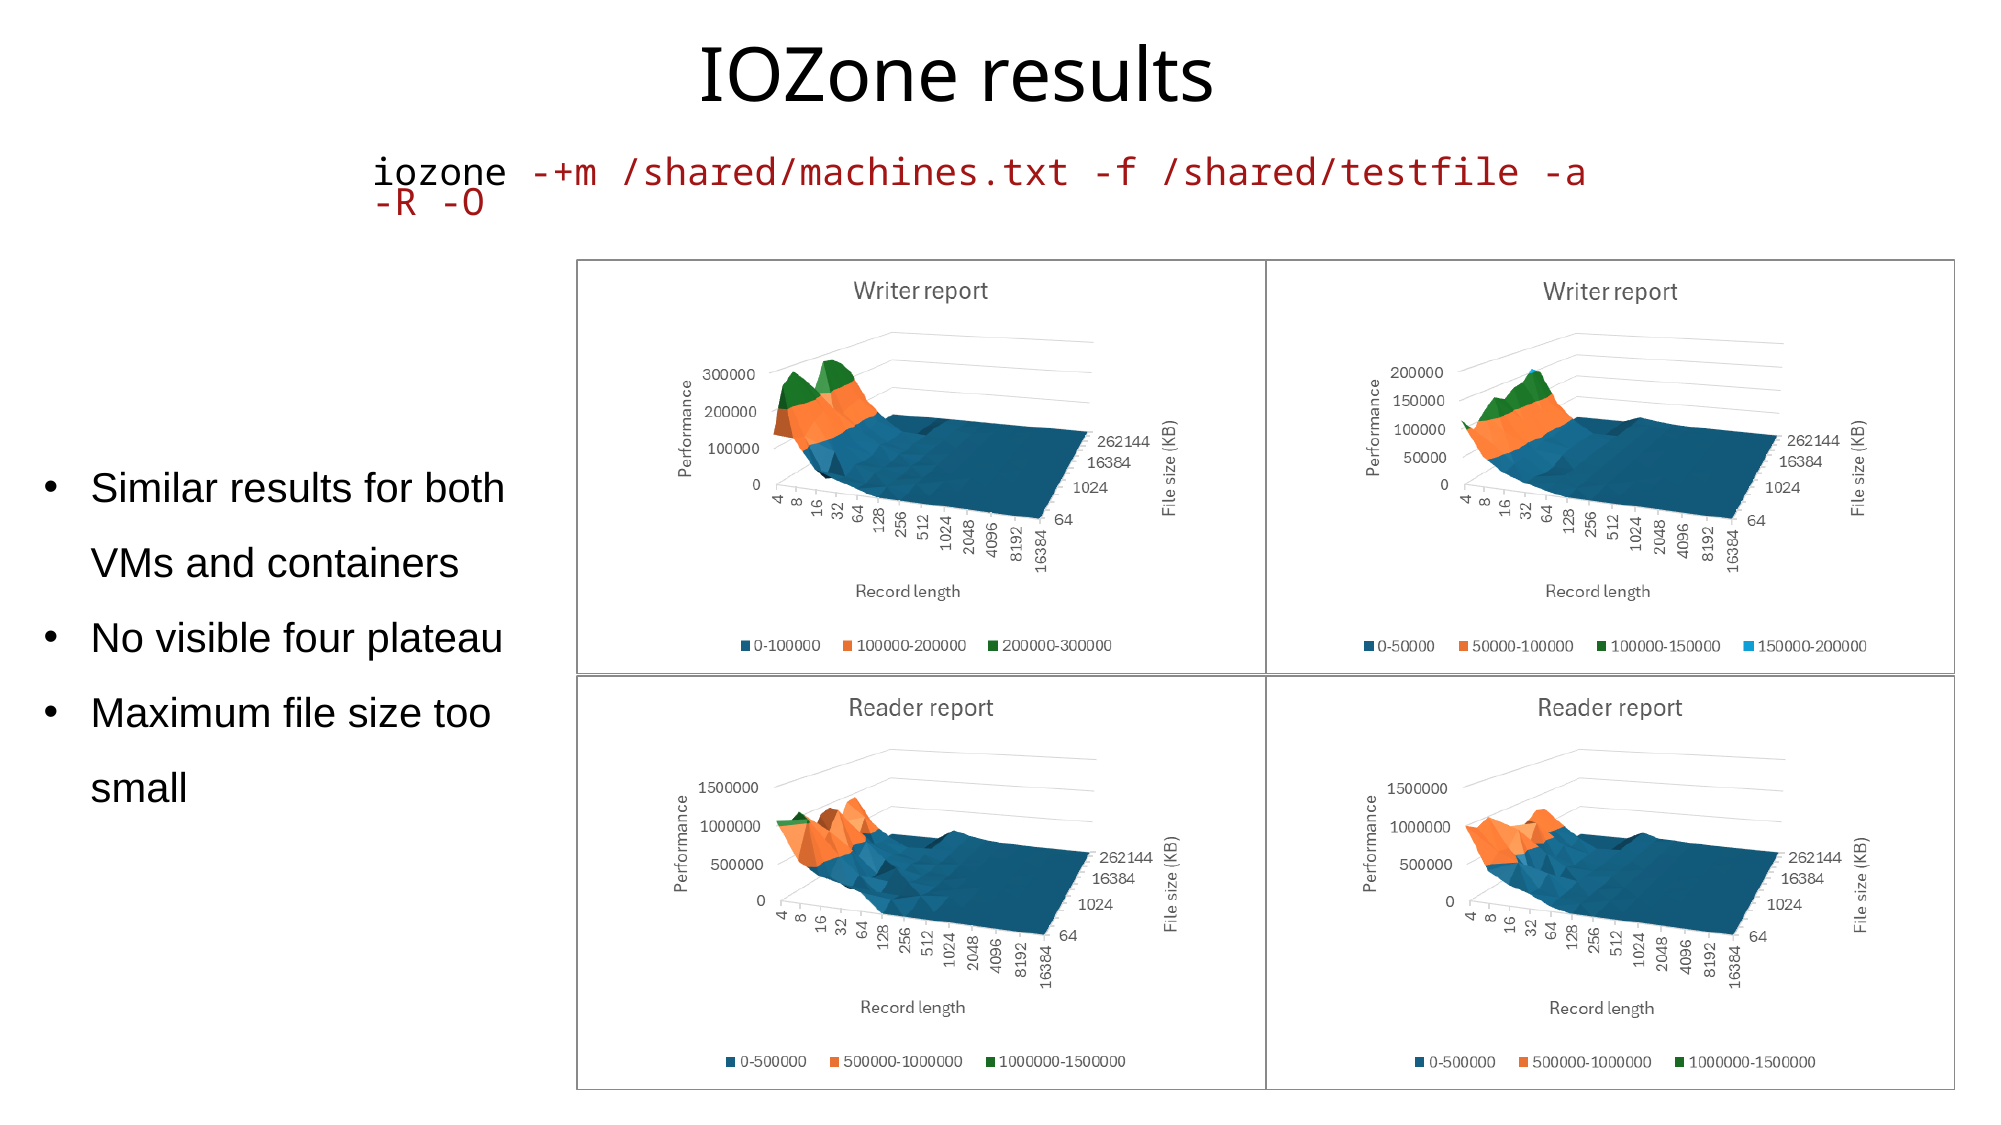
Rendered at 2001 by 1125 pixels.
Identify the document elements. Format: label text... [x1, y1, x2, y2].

text_box IOZone results [685, 18, 1231, 124]
text_box iozone -+m /shared/machines.txt -f /shared/testfile -a -R -O [357, 156, 1643, 231]
text_box Similar results for both VMs and containers No visible four plateau Maximum file size too small [28, 428, 551, 819]
picture [576, 259, 1955, 1090]
